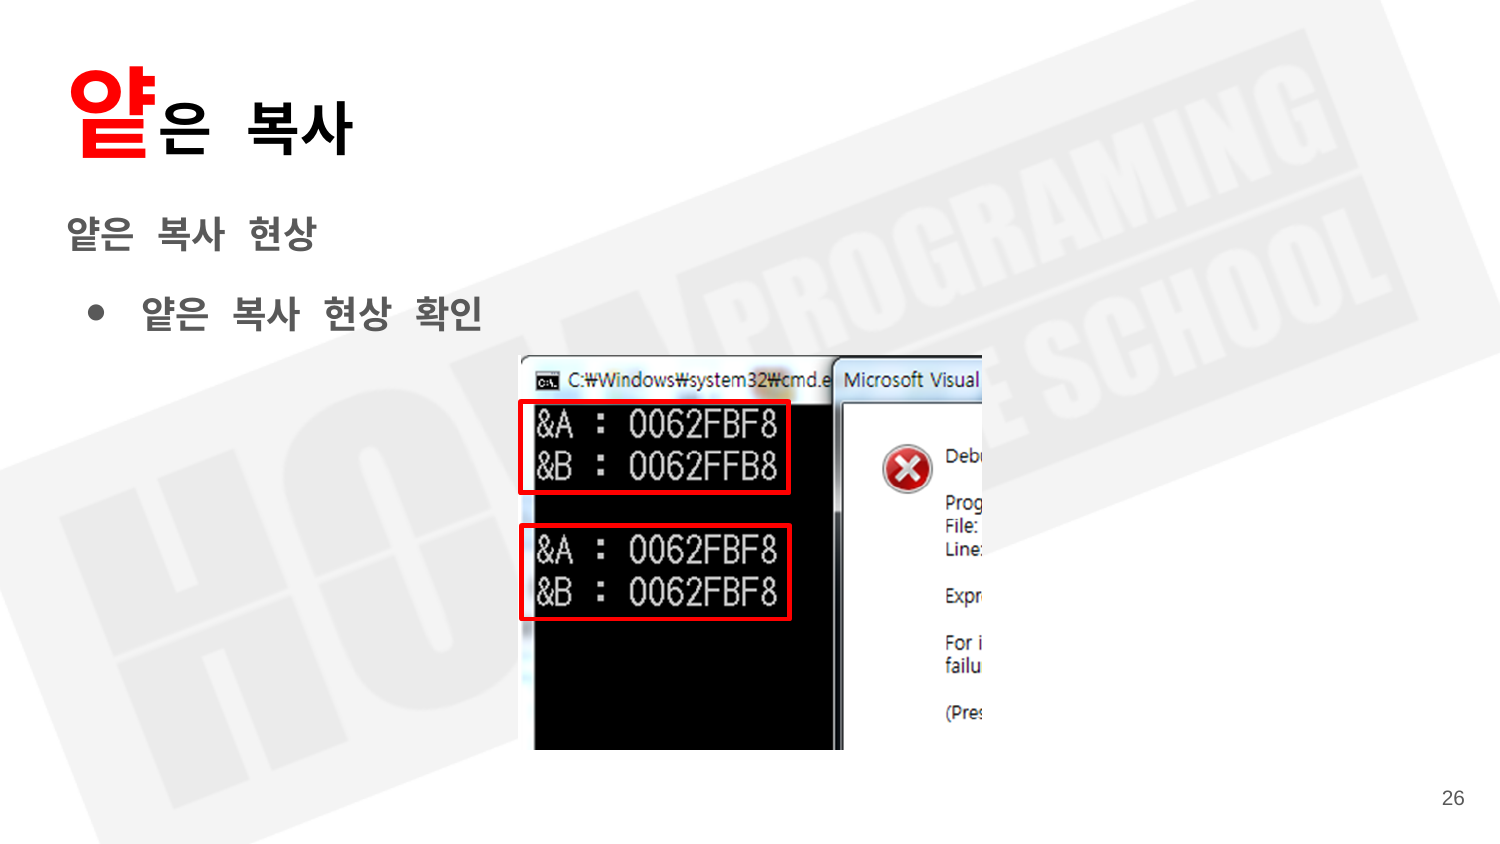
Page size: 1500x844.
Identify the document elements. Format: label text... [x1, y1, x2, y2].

list 얕은 복사 현상 확인 [51, 269, 1449, 750]
list 얕은 복사 현상 [51, 189, 1449, 269]
picture [518, 354, 982, 750]
title 얕은 복사 [51, 35, 1449, 130]
slide_number ‹#› [1389, 764, 1480, 830]
